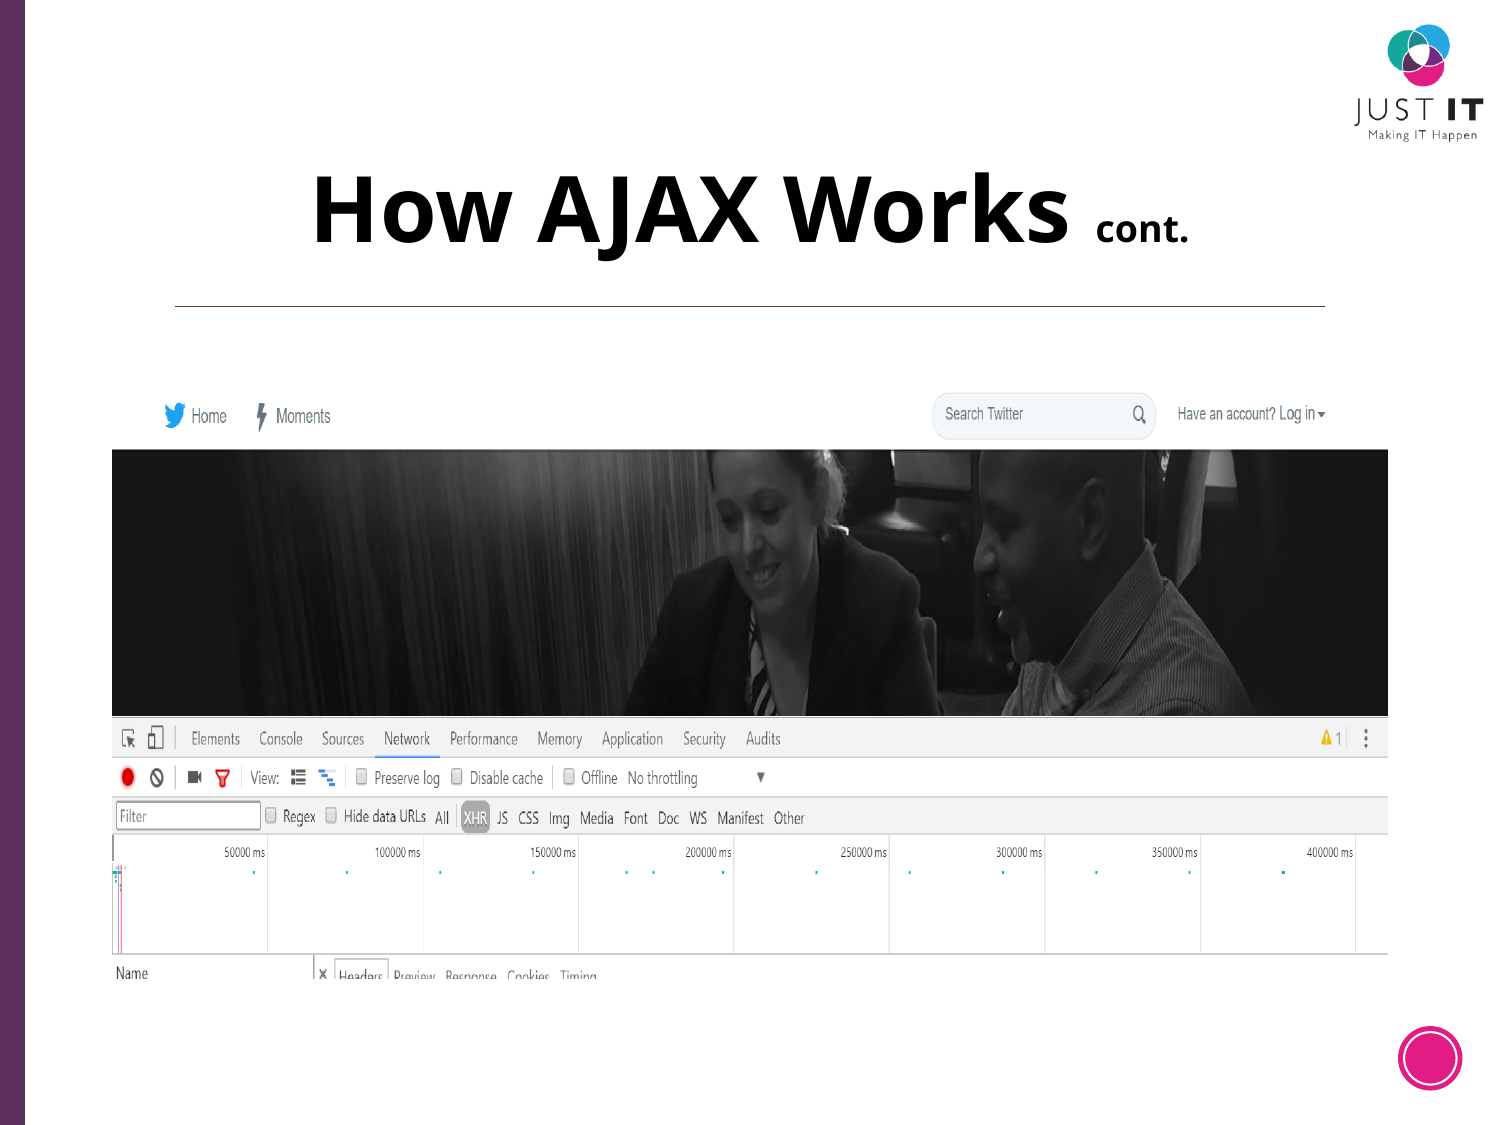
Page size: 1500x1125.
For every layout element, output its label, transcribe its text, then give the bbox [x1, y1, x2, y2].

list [112, 382, 1386, 978]
picture [1337, 0, 1499, 161]
title How AJAX Works cont. [75, 119, 1425, 307]
